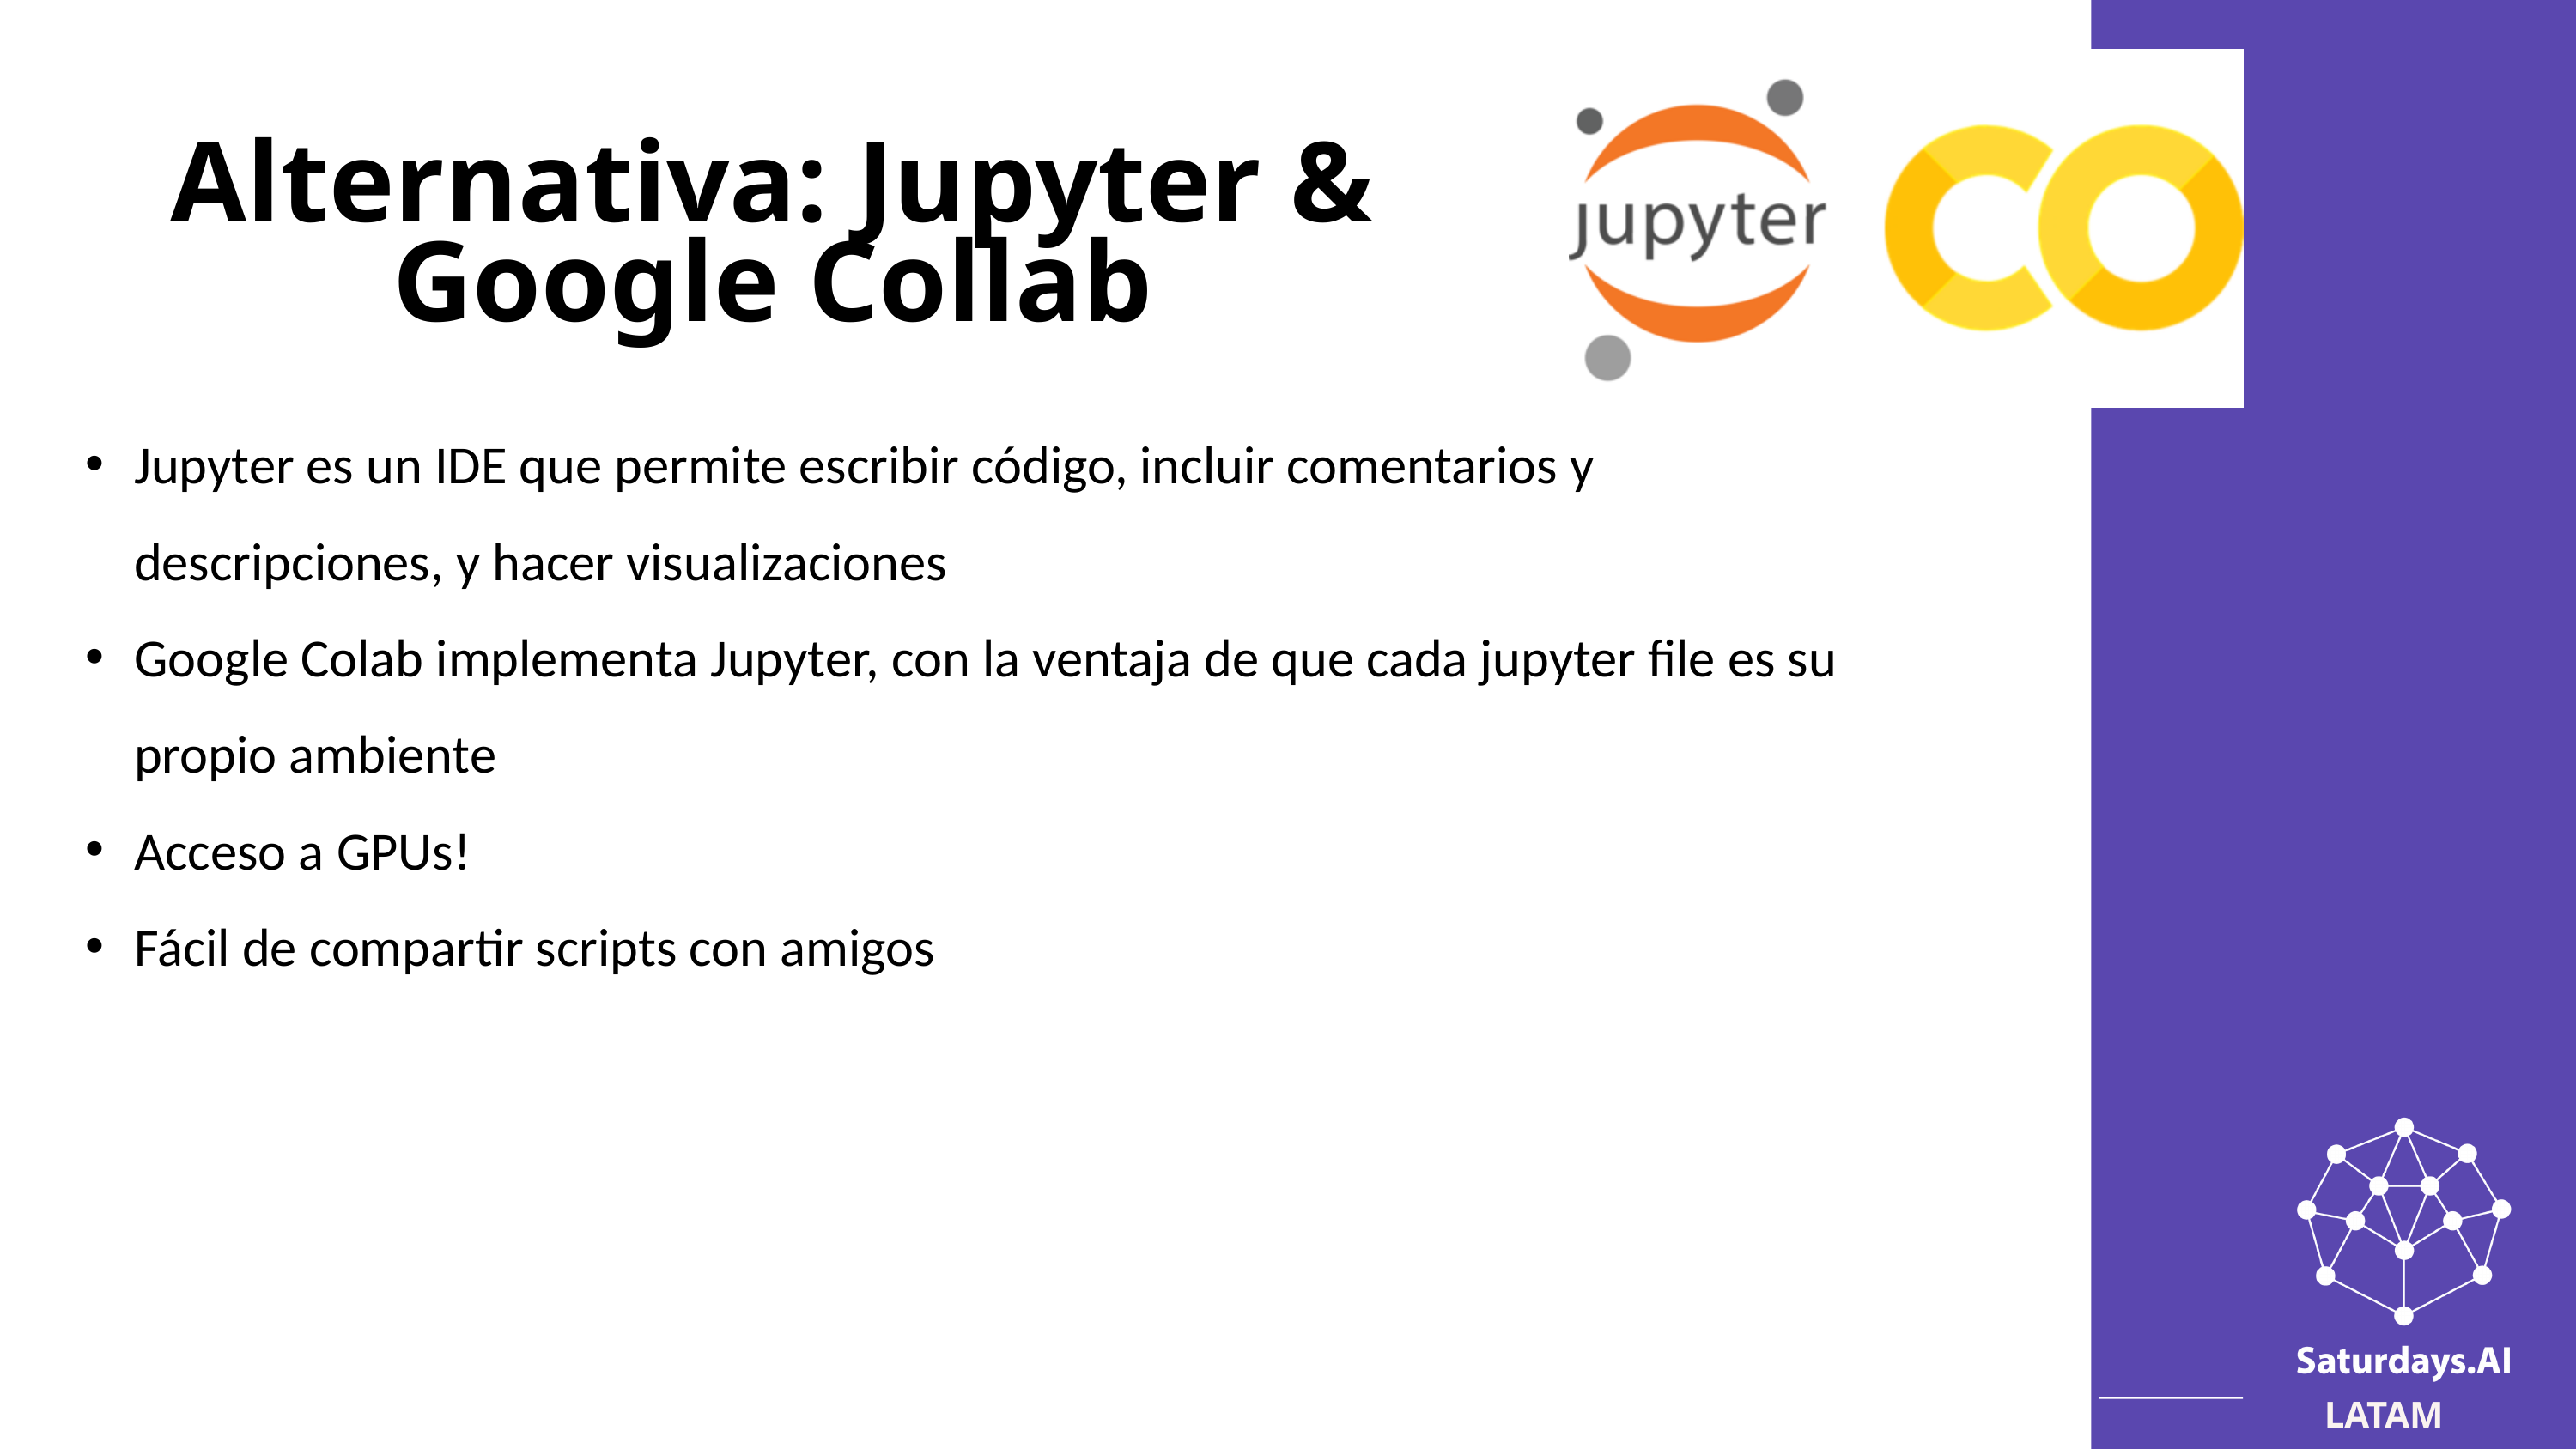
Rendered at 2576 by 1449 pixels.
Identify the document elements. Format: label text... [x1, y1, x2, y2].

text_box Alternativa: Jupyter & Google Collab [106, 142, 1438, 342]
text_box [2272, 1098, 2530, 1420]
text_box [2091, 0, 2576, 1449]
picture [1569, 49, 2244, 408]
text_box Jupyter es un IDE que permite escribir código, incluir comentarios y descripciones, y hacer visualizaciones Google Colab implementa Jupyter, con la ventaja de que cada jupyter file es su propio ambiente Acceso a GPUs! Fácil de compartir scripts con amigos [73, 391, 1889, 1080]
